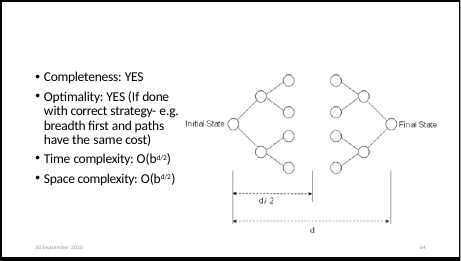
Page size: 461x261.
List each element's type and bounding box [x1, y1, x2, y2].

text_box [0, 0, 461, 260]
